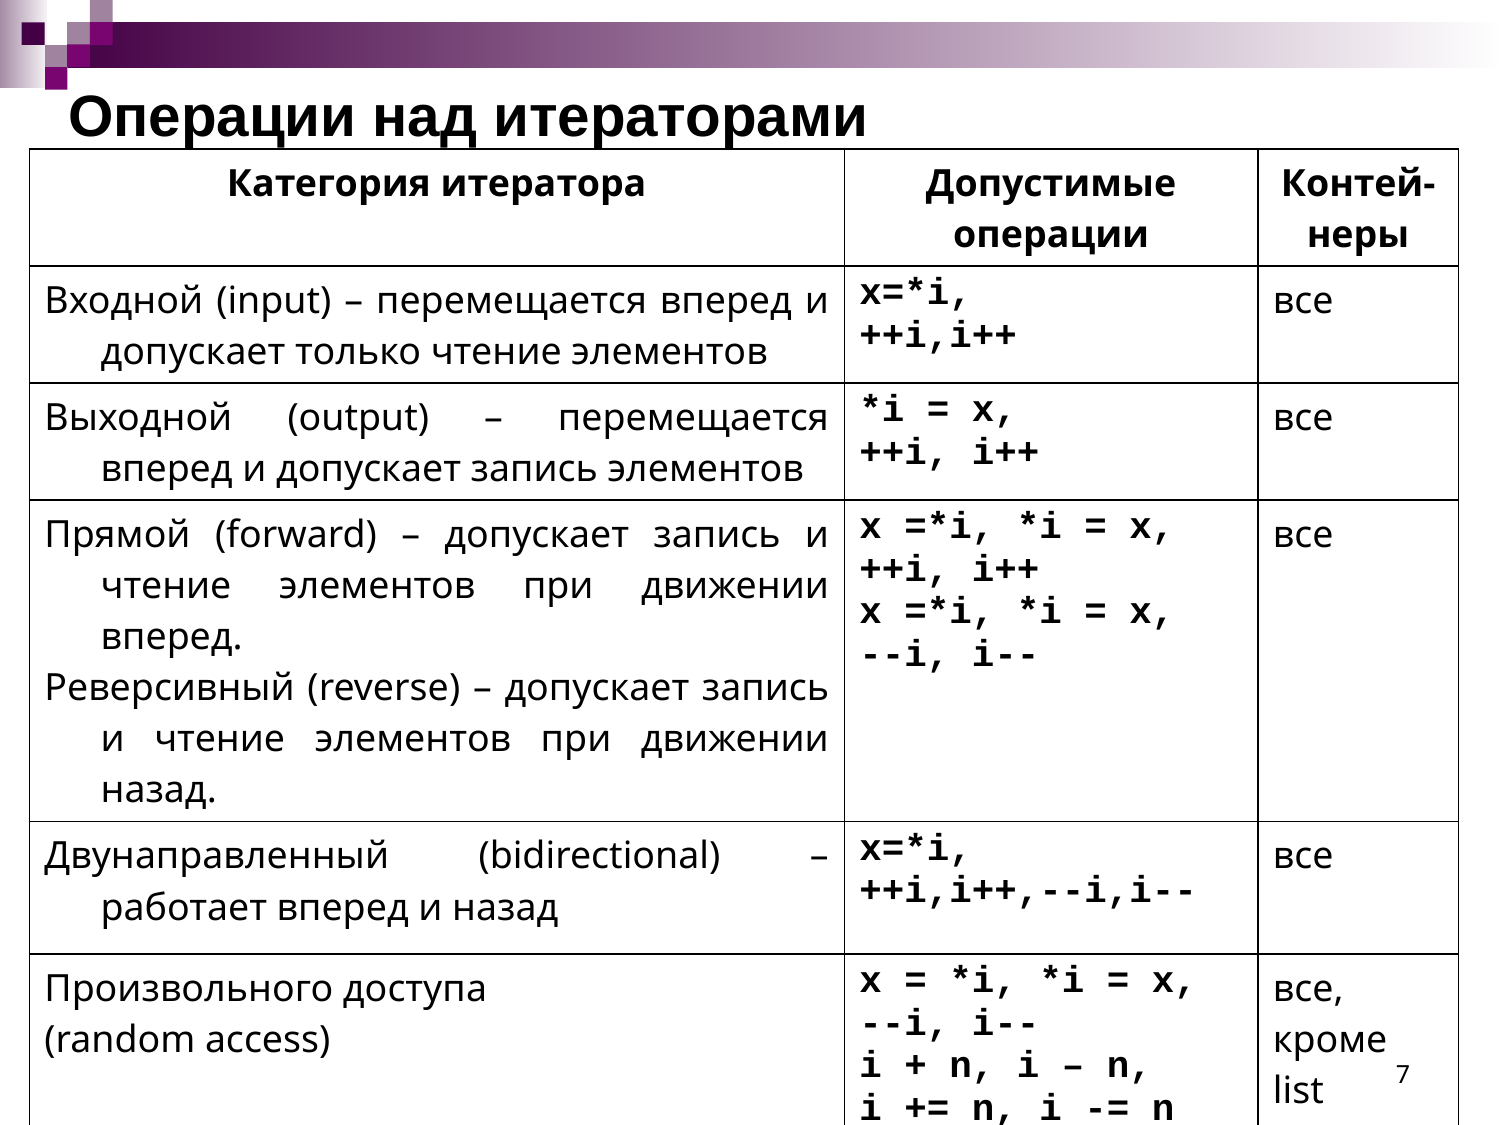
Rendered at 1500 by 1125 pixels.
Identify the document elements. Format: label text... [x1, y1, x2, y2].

table_cell x = *i, *i = x, --i, i-- i + n, i – n, i += n, i -= n i < j, i > j, i <= j, i >= j [845, 955, 1257, 1125]
table_cell все [1259, 267, 1458, 382]
table_cell Произвольного доступа (random access) [30, 955, 844, 1125]
table_cell все [1259, 384, 1458, 499]
table_cell x =*i, *i = x, ++i, i++ x =*i, *i = x, --i, i-- [845, 501, 1257, 821]
table_cell Выходной (output) – перемещается вперед и допускает запись элементов [30, 384, 844, 499]
title Операции над итераторами [52, 77, 1472, 150]
table_cell все, кроме list [1259, 955, 1458, 1125]
table_cell x=*i, ++i,i++ [845, 267, 1257, 382]
table_header Категория итератора [30, 150, 844, 265]
table_cell Прямой (forward) – допускает запись и чтение элементов при движении вперед. Реверсивный (reverse) – допускает запись и чтение элементов при движении назад. [30, 501, 844, 821]
table_header Допустимые операции [845, 150, 1257, 265]
table_cell Двунаправленный (bidirectional) – работает вперед и назад [30, 822, 844, 953]
table_cell x=*i, ++i,i++,--i,i-- [845, 822, 1257, 953]
table_header Контей-неры [1259, 150, 1458, 265]
table_cell *i = x, ++i, i++ [845, 384, 1257, 499]
table_cell все [1259, 501, 1458, 821]
table_cell все [1259, 822, 1458, 953]
table_cell Входной (input) – перемещается вперед и допускает только чтение элементов [30, 267, 844, 382]
